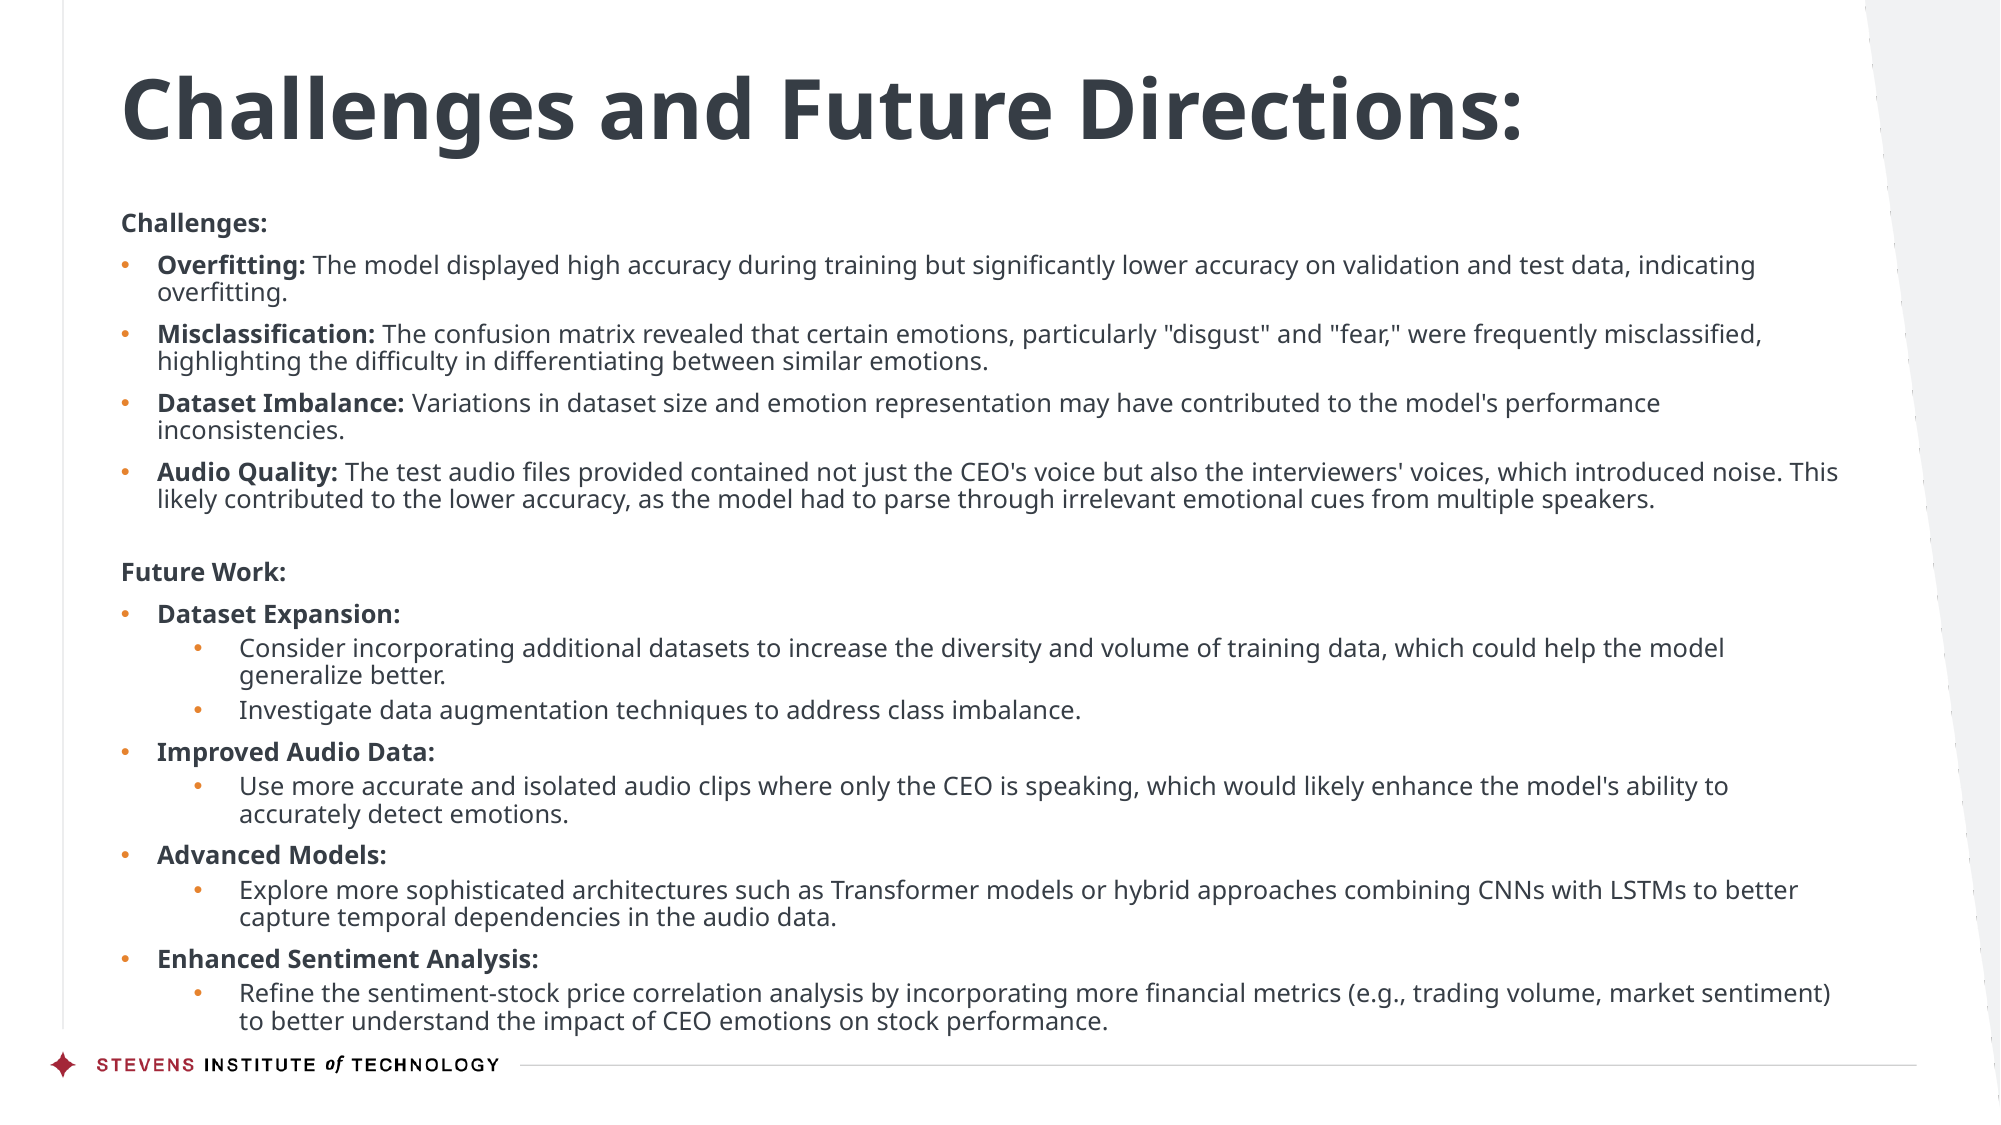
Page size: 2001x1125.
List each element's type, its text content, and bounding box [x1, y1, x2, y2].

list Challenges: Overfitting: The model displayed high accuracy during training but significantly lower accuracy on validation and test data, indicating overfitting. Misclassification: The confusion matrix revealed that certain emotions, particularly "disgust" and "fear," were frequently misclassified, highlighting the difficulty in differentiating between similar emotions. Dataset Imbalance: Variations in dataset size and emotion representation may have contributed to the model's performance inconsistencies. Audio Quality: The test audio files provided contained not just the CEO's voice but also the interviewers' voices, which introduced noise. This likely contributed to the lower accuracy, as the model had to parse through irrelevant emotional cues from multiple speakers. Future Work: Dataset Expansion: Consider incorporating additional datasets to increase the diversity and volume of training data, which could help the model generalize better. Investigate data augmentation techniques to address class imbalance. Improved Audio Data: Use more accurate and isolated audio clips where only the CEO is speaking, which would likely enhance the model's ability to accurately detect emotions. Advanced Models: Explore more sophisticated architectures such as Transformer models or hybrid approaches combining CNNs with LSTMs to better capture temporal dependencies in the audio data. Enhanced Sentiment Analysis: Refine the sentiment-stock price correlation analysis by incorporating more financial metrics (e.g., trading volume, market sentiment) to better understand the impact of CEO emotions on stock performance. [105, 202, 1863, 1049]
title Challenges and Future Directions: [105, 59, 1863, 202]
